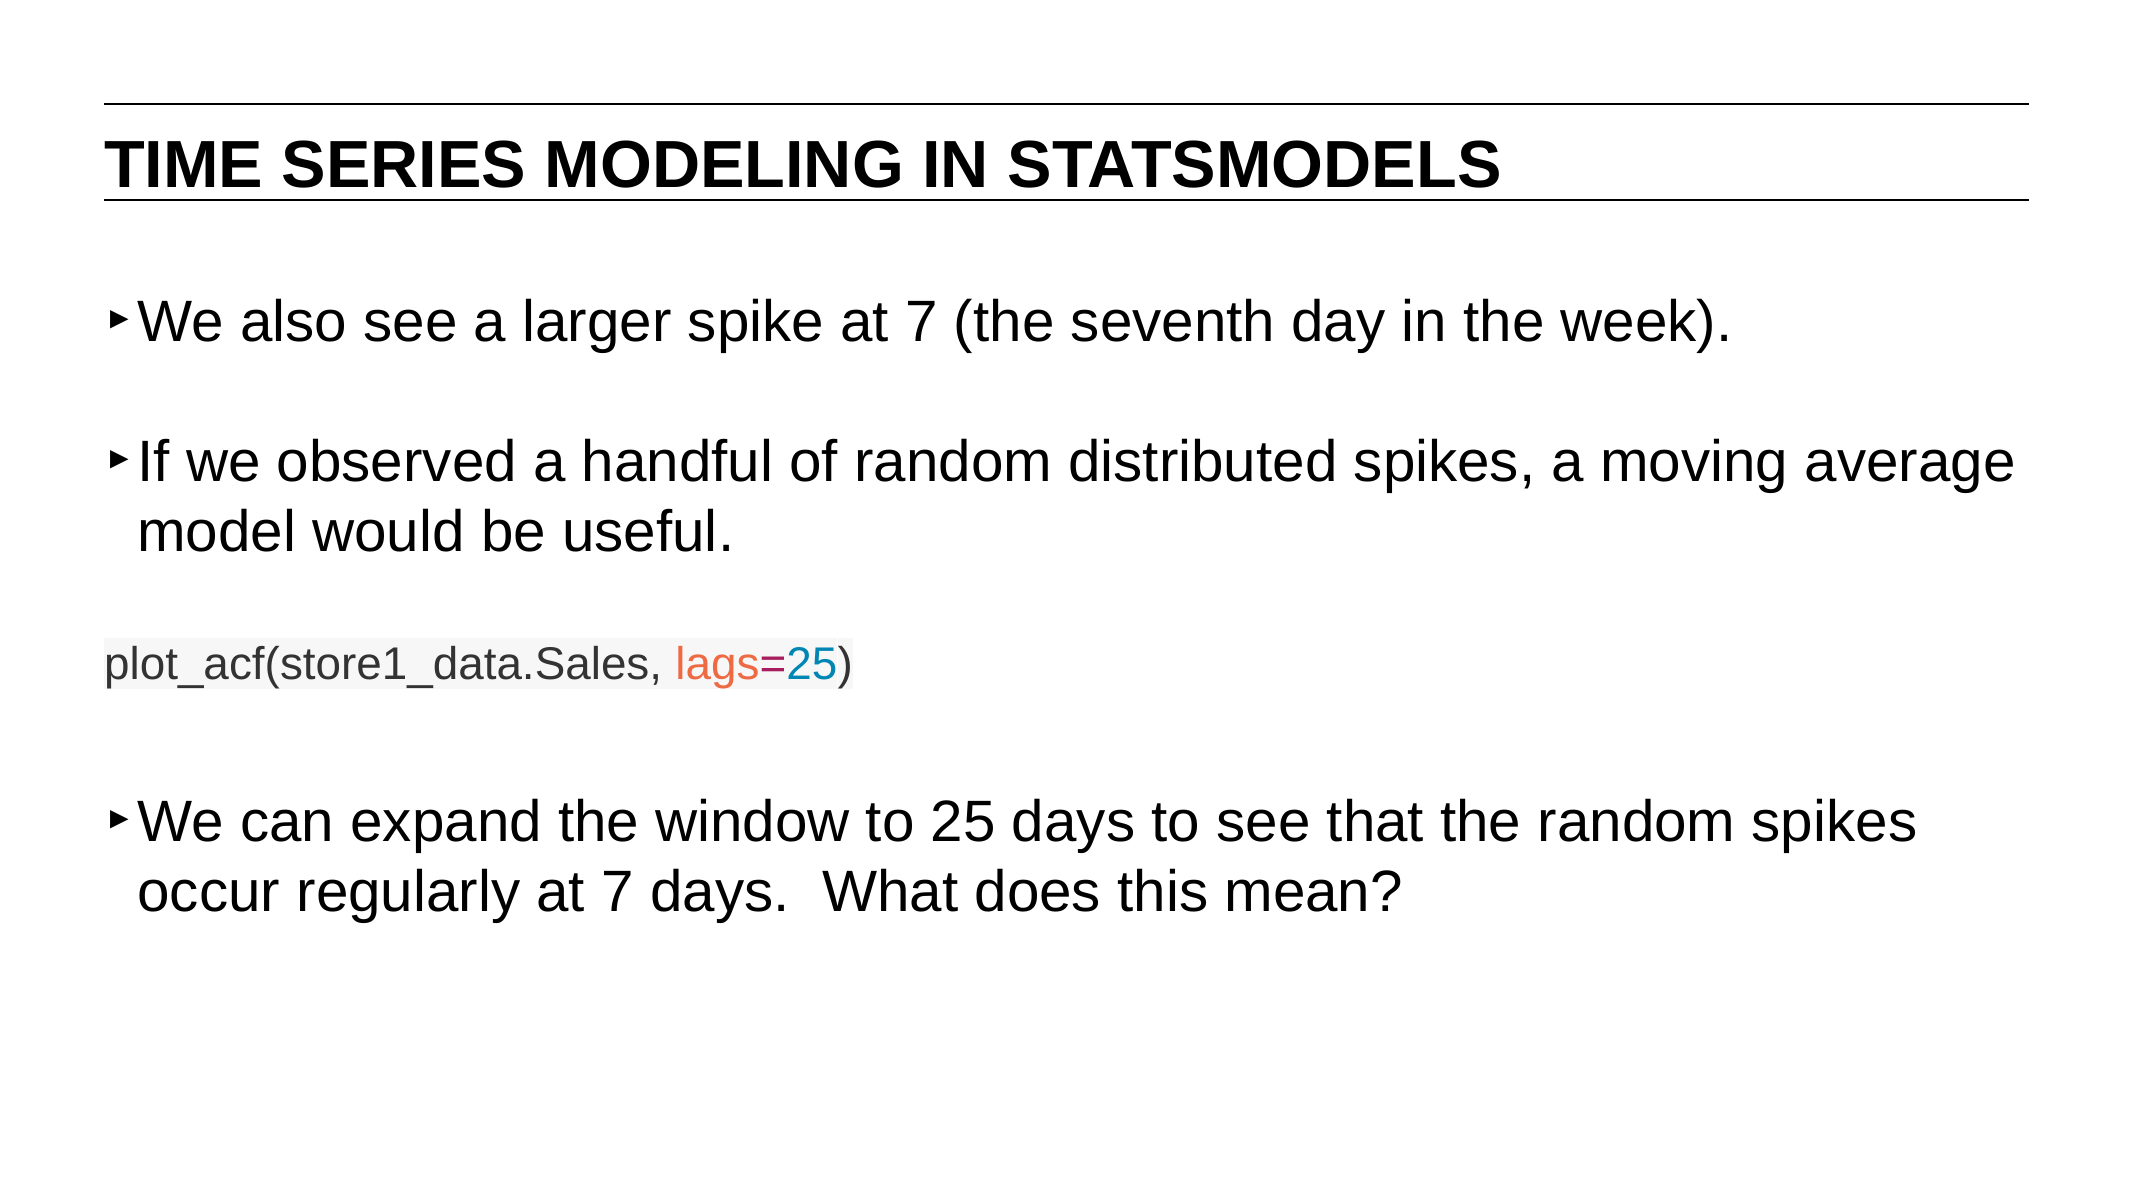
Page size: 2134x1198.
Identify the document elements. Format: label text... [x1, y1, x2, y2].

list We also see a larger spike at 7 (the seventh day in the week). If we observed a handful of random distributed spikes, a moving average model would be useful. plot_acf(store1_data.Sales, lags=25) We can expand the window to 25 days to see that the random spikes occur regularly at 7 days. What does this mean? [104, 213, 2030, 839]
text_box TIME SERIES MODELING IN STATSMODELS [104, 120, 2030, 192]
